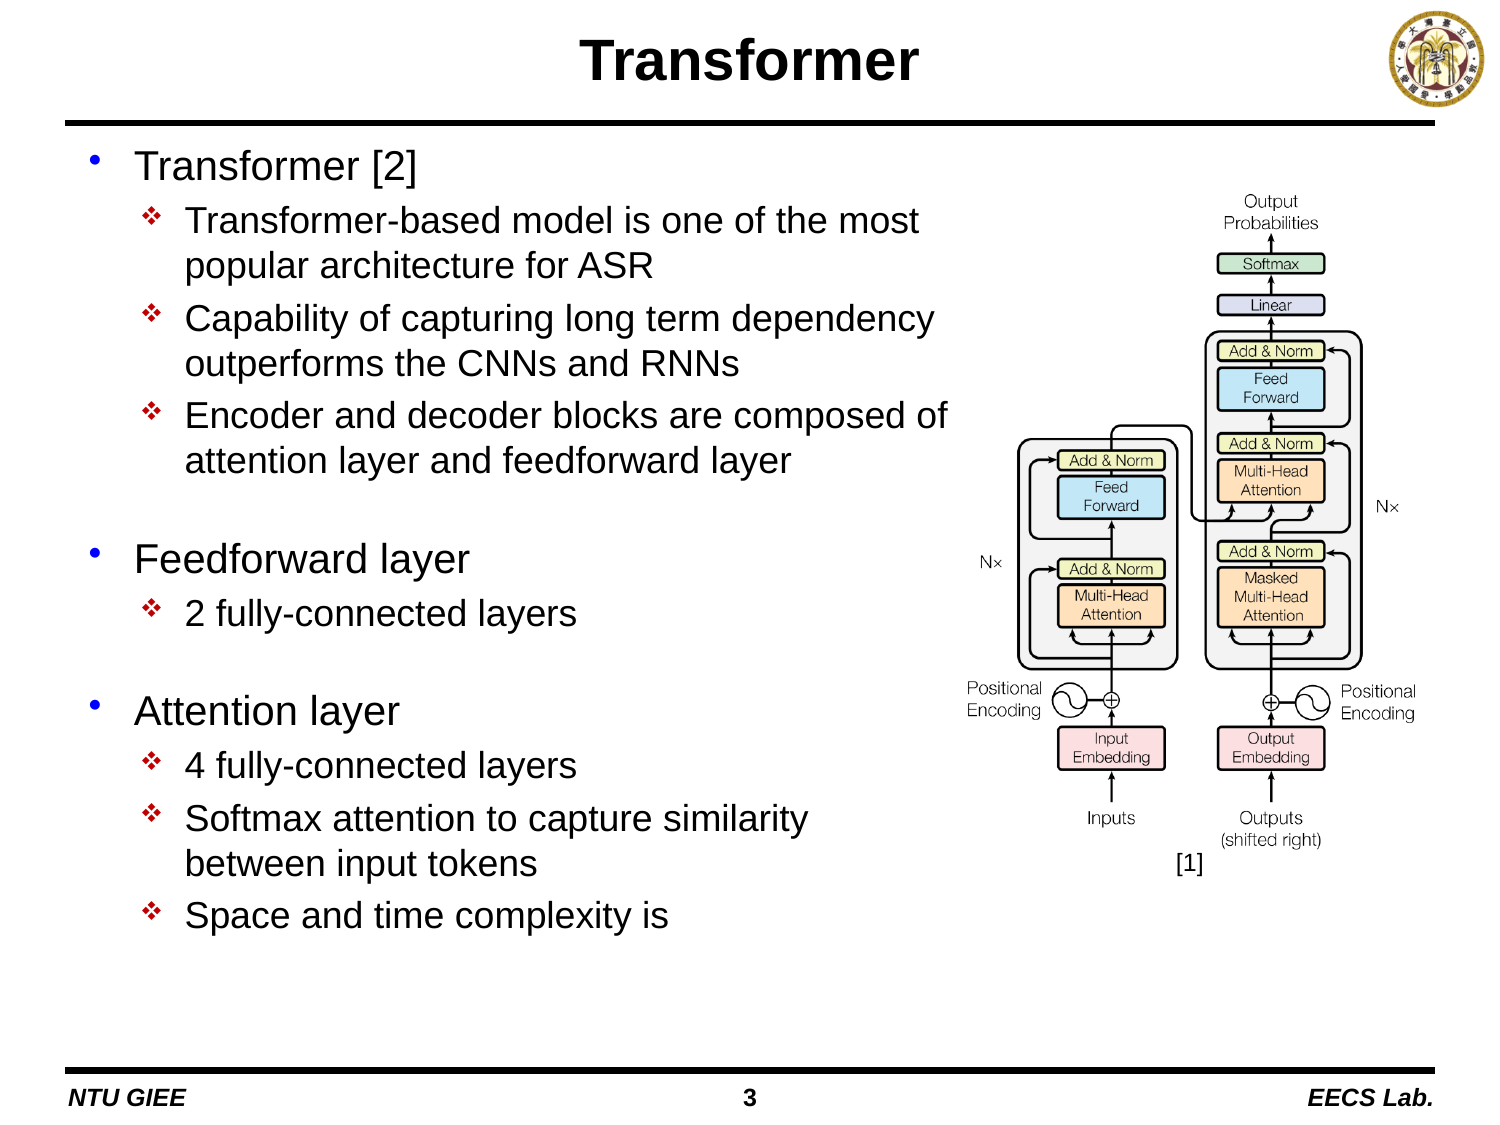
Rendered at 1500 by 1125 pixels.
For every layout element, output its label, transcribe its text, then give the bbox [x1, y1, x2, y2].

picture [1381, 6, 1495, 111]
footer EECS Lab. [974, 1079, 1450, 1115]
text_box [961, 189, 1419, 885]
title Transformer [134, 0, 1366, 114]
slide_number NTU GIEE [53, 1079, 404, 1115]
slide_number 3 [575, 1079, 925, 1115]
